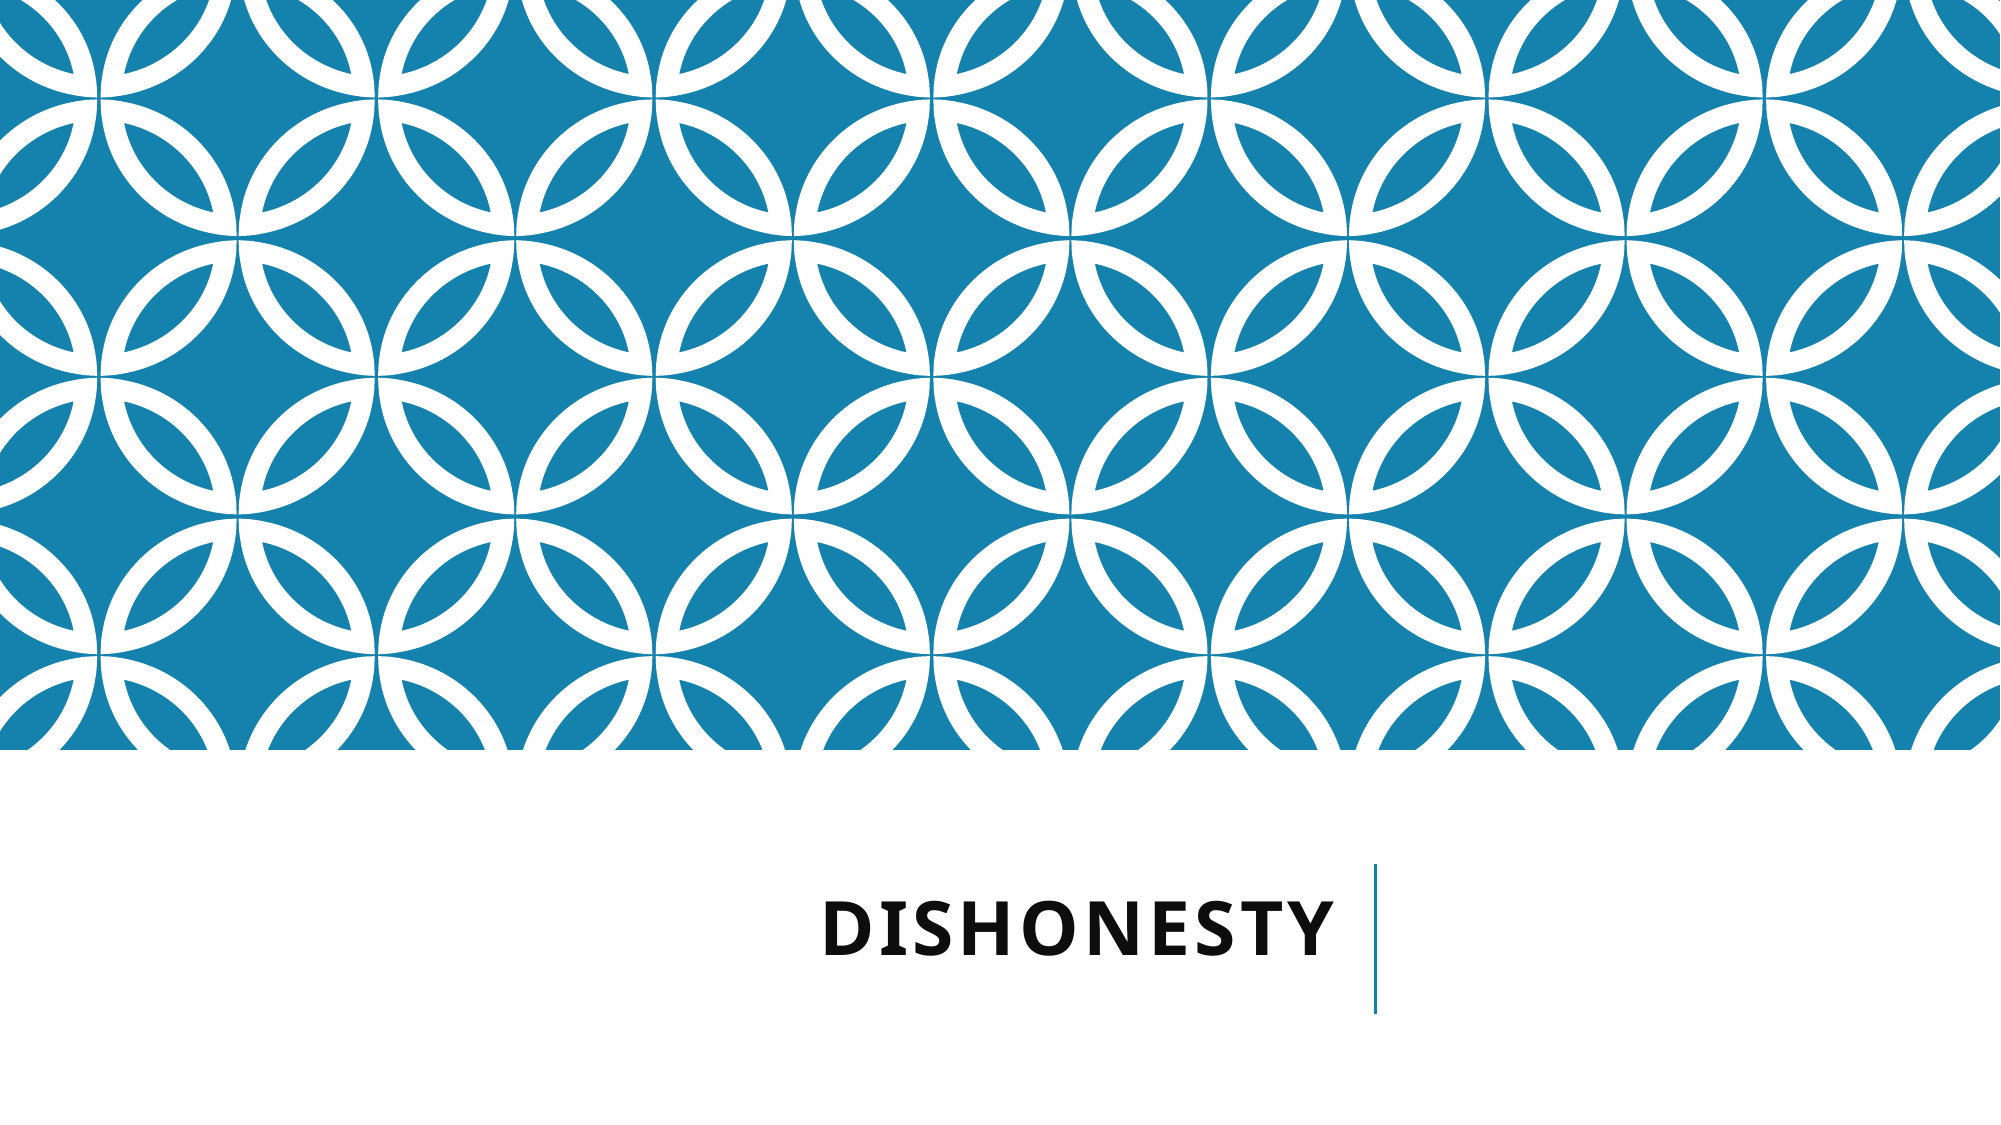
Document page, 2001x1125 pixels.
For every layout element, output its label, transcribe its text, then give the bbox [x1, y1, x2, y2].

title Dishonesty [75, 813, 1350, 1054]
